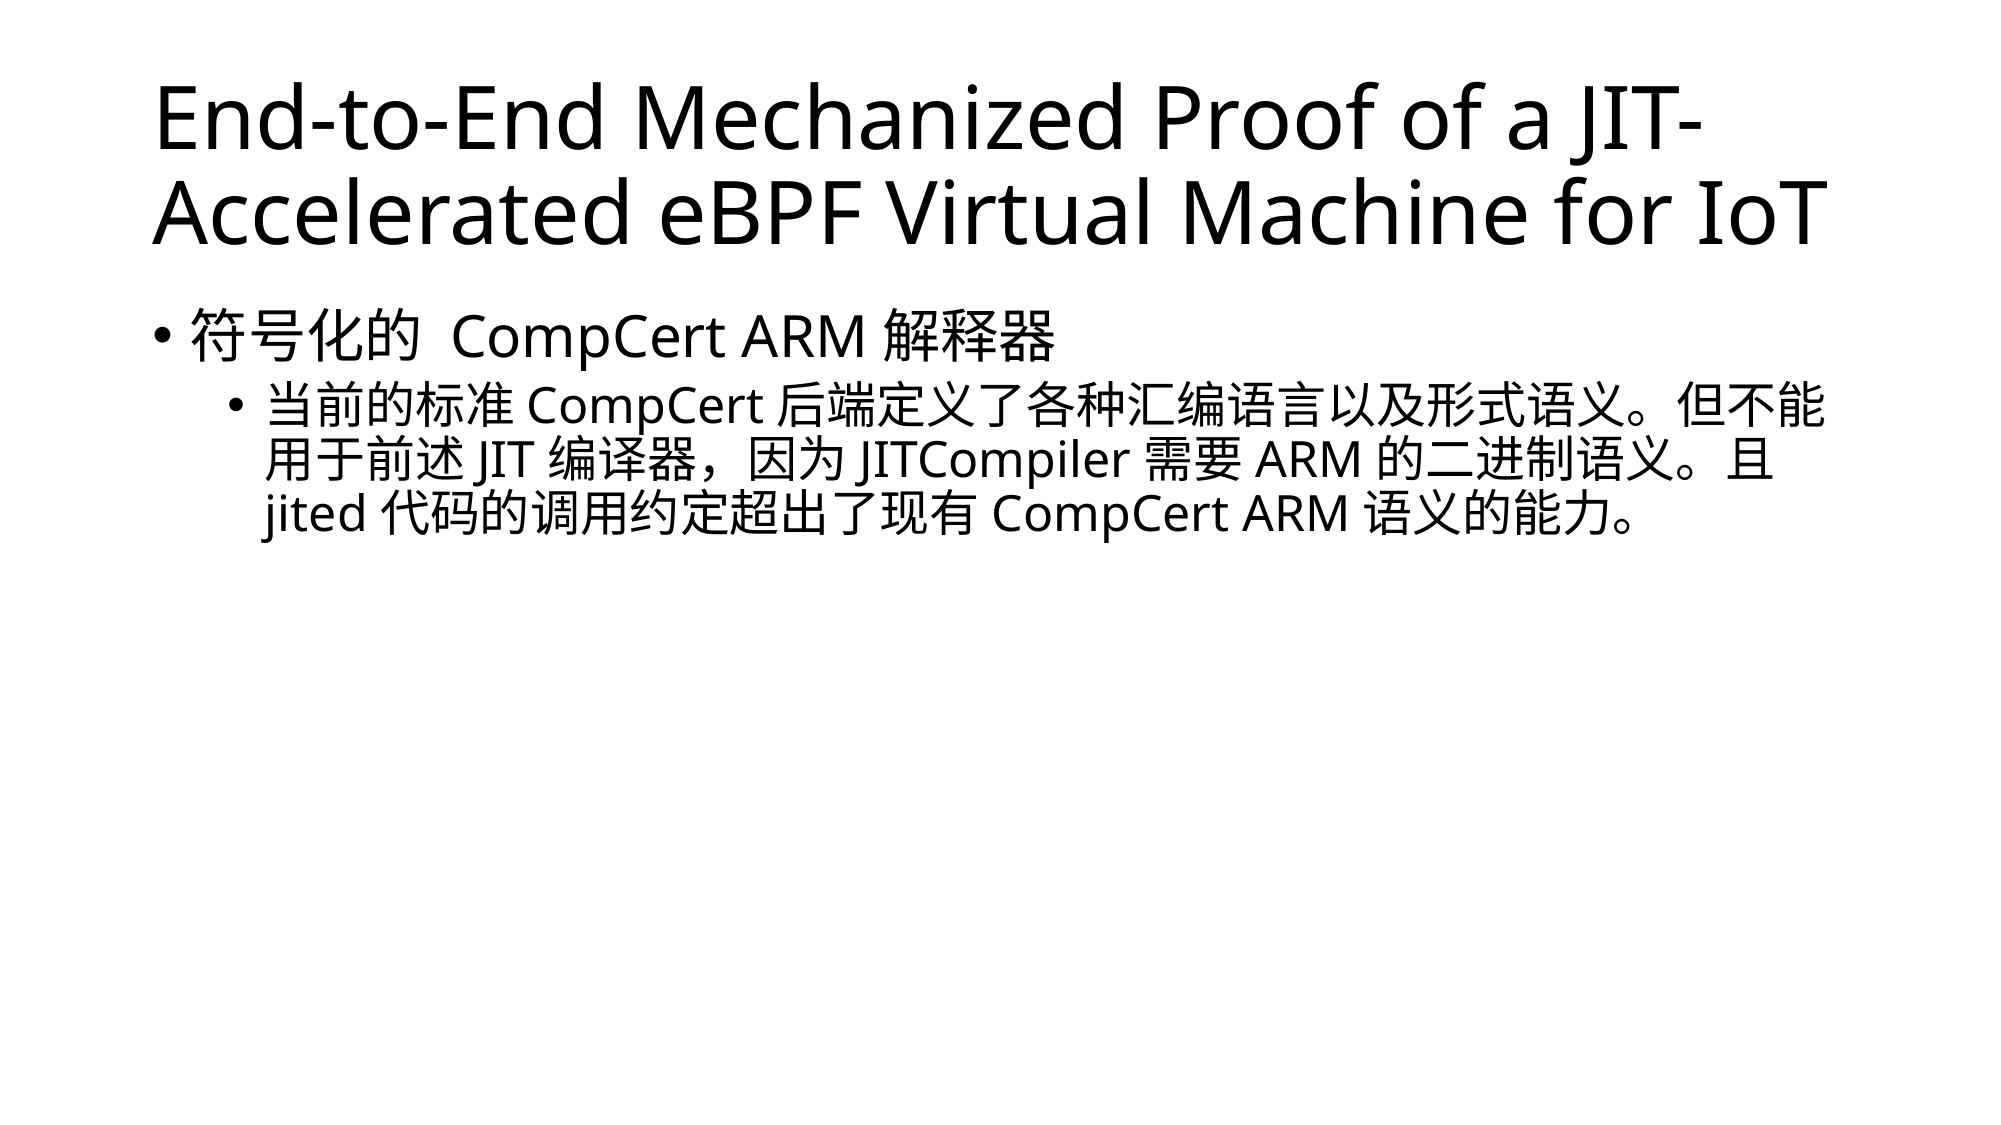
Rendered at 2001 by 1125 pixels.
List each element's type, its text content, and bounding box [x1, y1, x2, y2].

title End-to-End Mechanized Proof of a JIT-Accelerated eBPF Virtual Machine for IoT [137, 59, 1863, 278]
list 符号化的 CompCert ARM解释器 当前的标准CompCert后端定义了各种汇编语言以及形式语义。但不能用于前述JIT编译器，因为JITCompiler需要ARM的二进制语义。且jited代码的调用约定超出了现有CompCert ARM语义的能力。 [137, 299, 1863, 1014]
